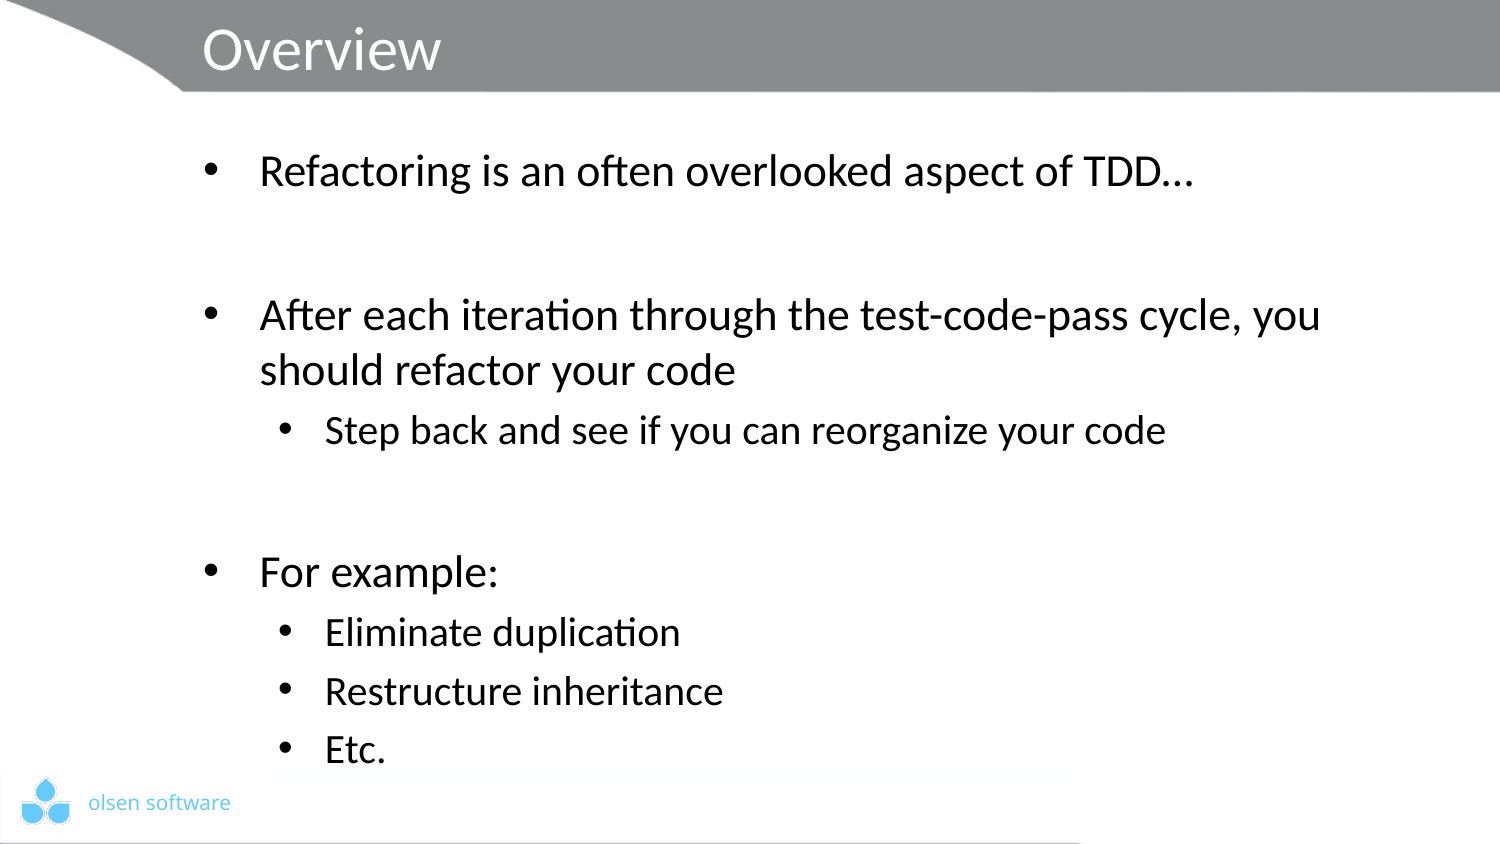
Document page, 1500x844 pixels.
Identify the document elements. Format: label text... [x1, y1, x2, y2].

picture [0, 0, 1500, 844]
list Refactoring is an often overlooked aspect of TDD… After each iteration through the test-code-pass cycle, you should refactor your code Step back and see if you can reorganize your code For example: Eliminate duplication Restructure inheritance Etc. [188, 133, 1425, 716]
title Overview [187, 0, 1426, 93]
